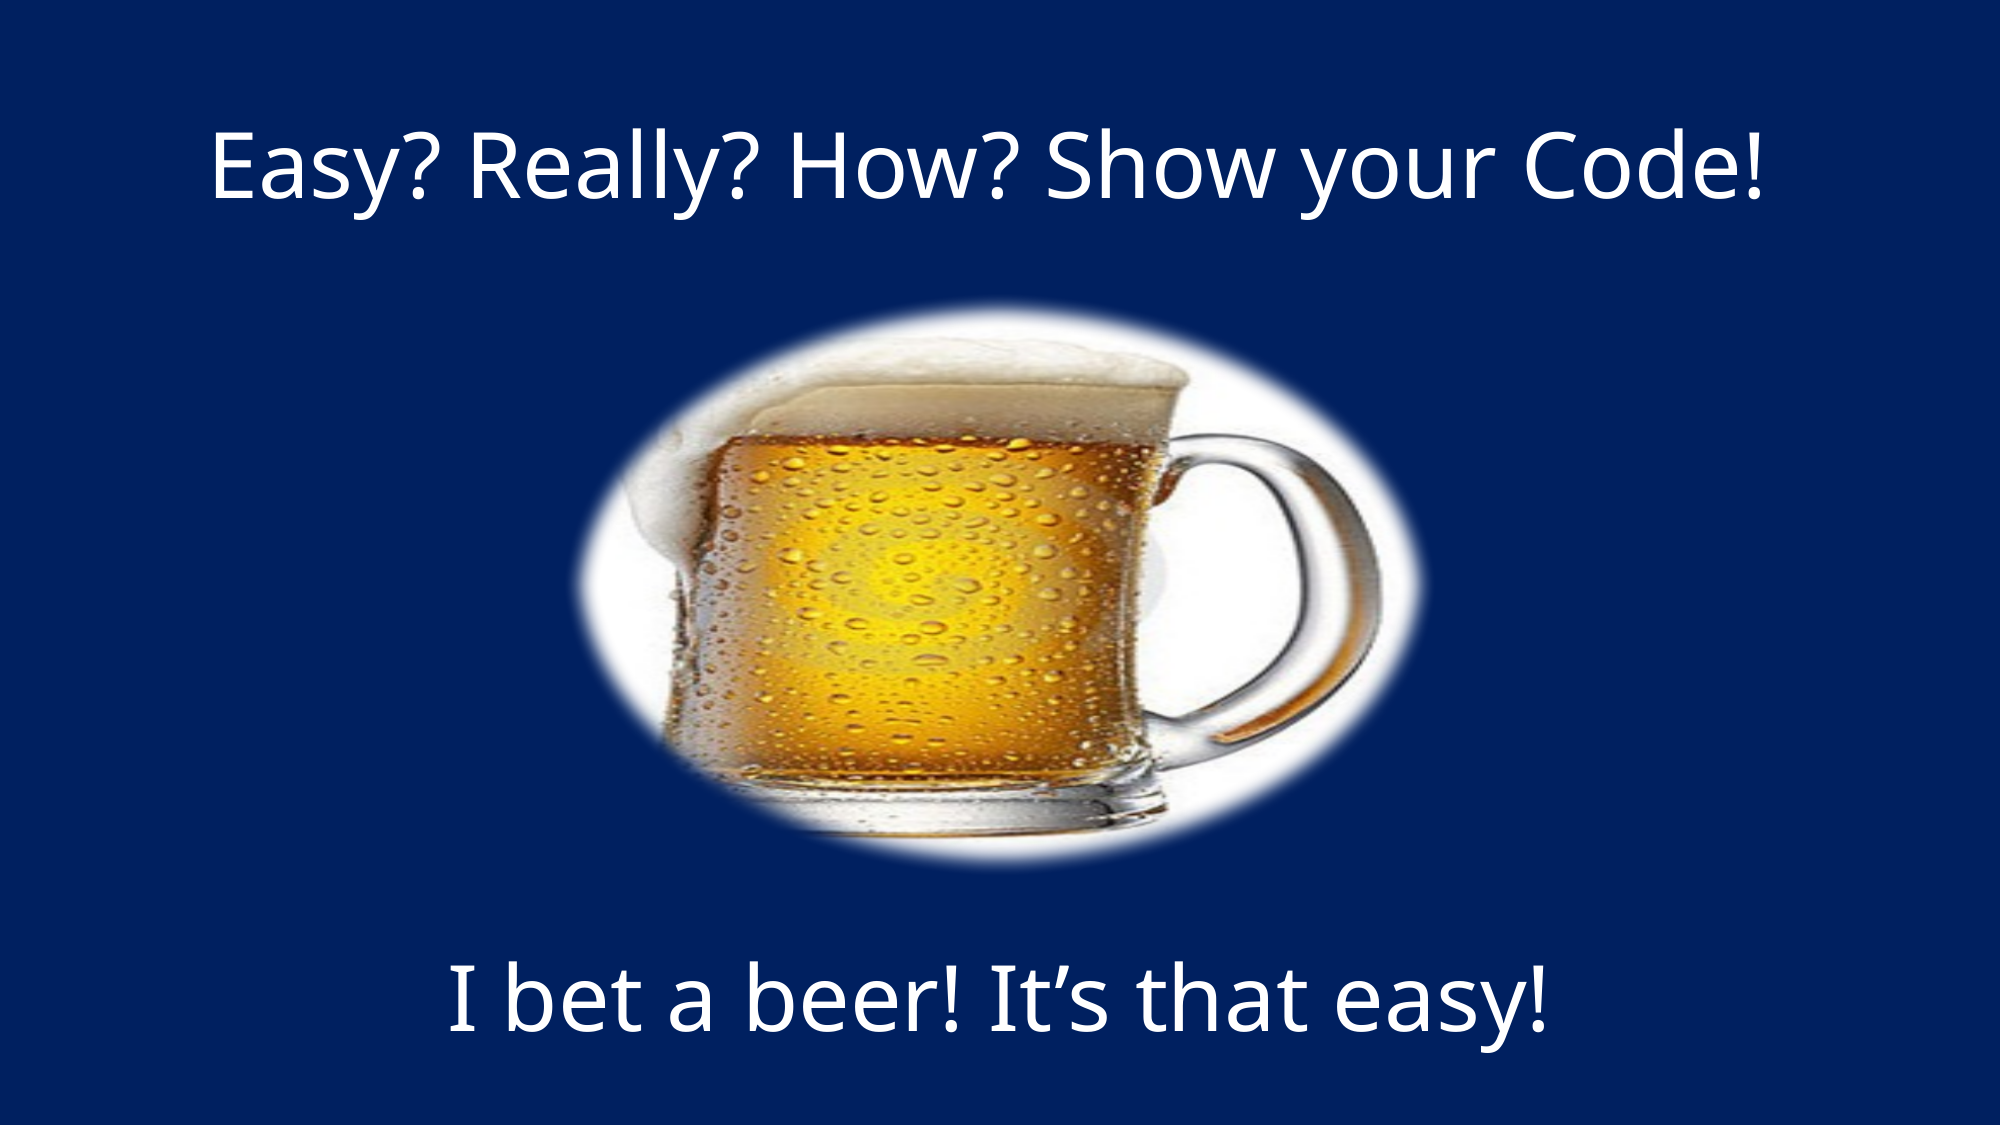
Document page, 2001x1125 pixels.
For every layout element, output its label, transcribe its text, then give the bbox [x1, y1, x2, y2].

title Easy? Really? How? Show your Code! [137, 59, 1863, 278]
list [562, 292, 1438, 878]
text_box I bet a beer! It’s that easy! [137, 892, 1863, 1111]
